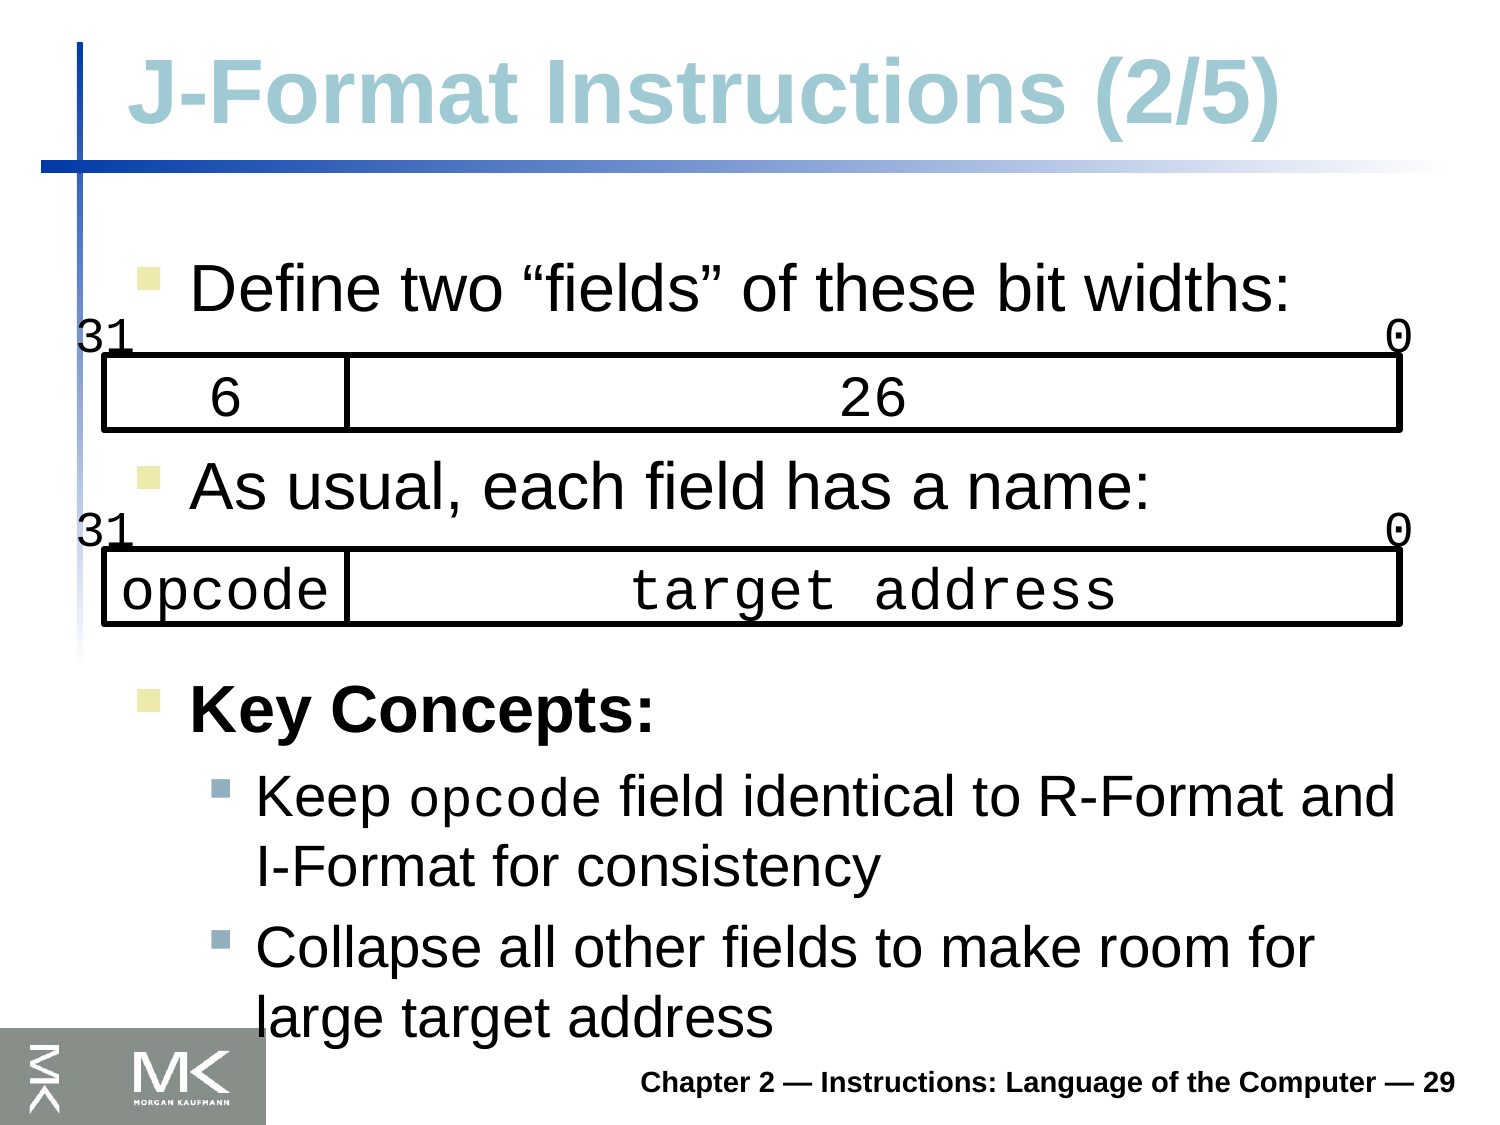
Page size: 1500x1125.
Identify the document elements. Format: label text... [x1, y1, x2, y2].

picture [0, 1028, 266, 1125]
list Define two “fields” of these bit widths: As usual, each field has a name: Key Concepts: Keep opcode field identical to R-Format and I-Format for consistency Collapse all other fields to make room for large target address [118, 236, 1469, 1047]
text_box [59, 295, 1430, 431]
footer Chapter 2 — Instructions: Language of the Computer — 29 [277, 1046, 1471, 1106]
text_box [59, 488, 1430, 625]
title J-Format Instructions (2/5) [112, 23, 1468, 149]
